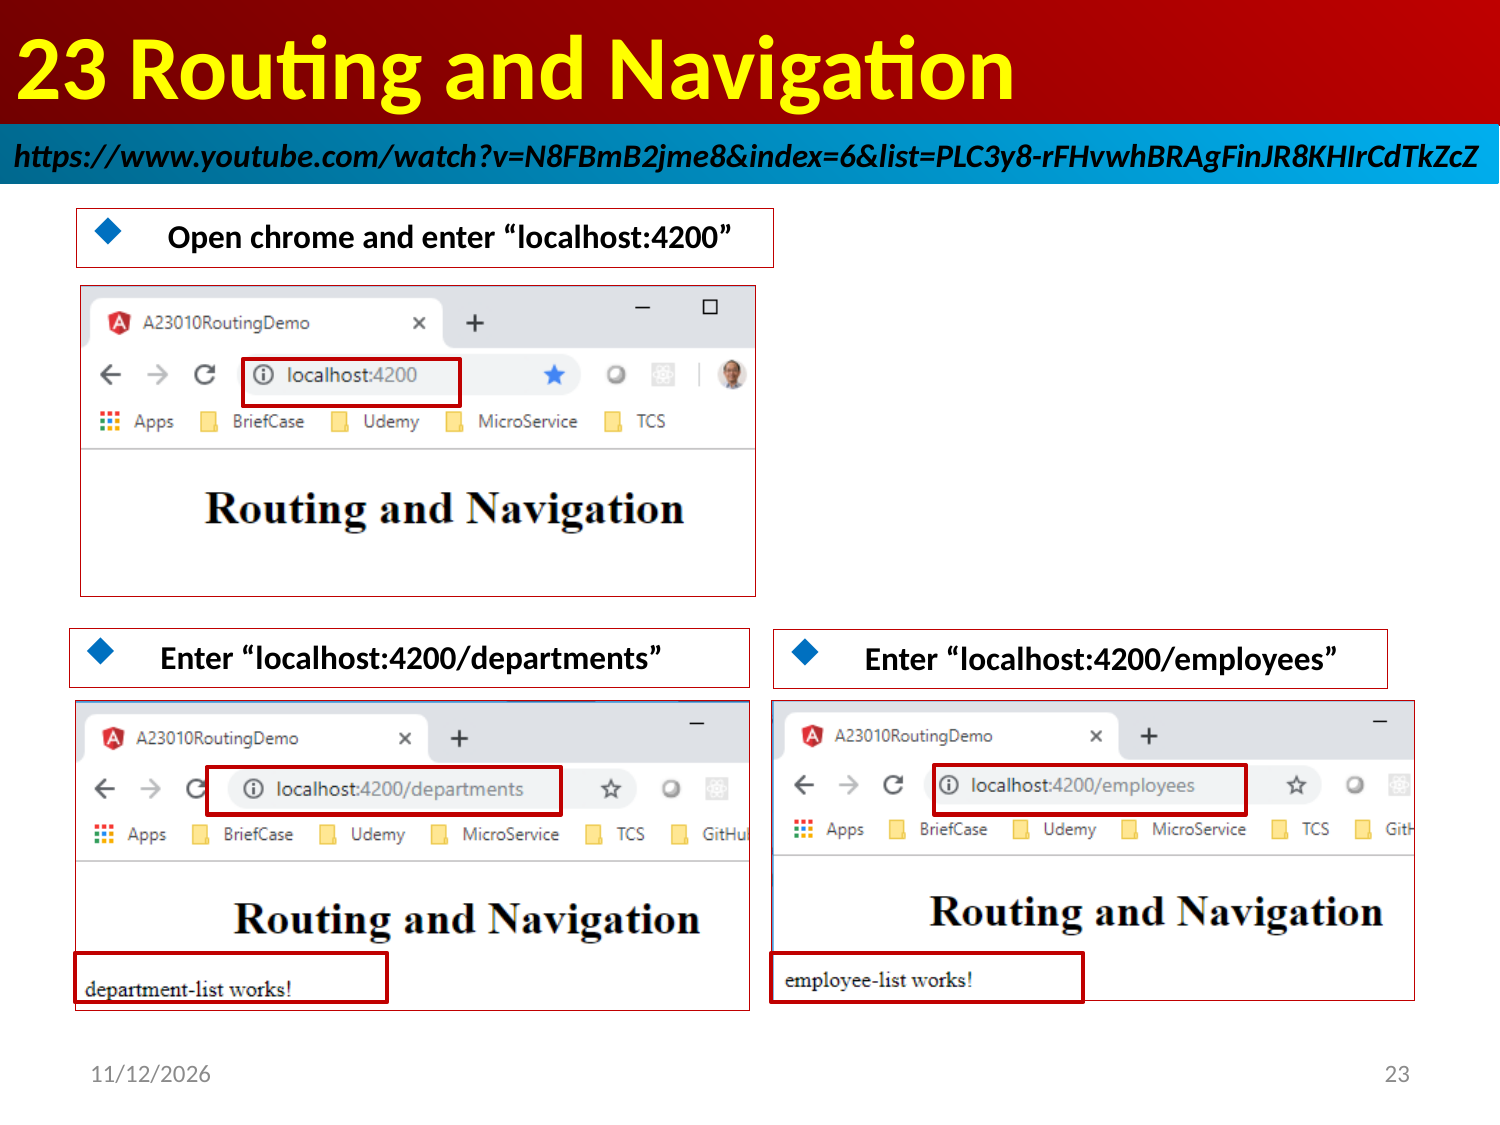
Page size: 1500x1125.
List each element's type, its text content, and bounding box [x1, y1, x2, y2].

slide_number 23 [1074, 1042, 1425, 1103]
text_box Enter “localhost:4200/employees” [773, 629, 1388, 689]
title 23 Routing and Navigation [0, 0, 1500, 126]
subtitle Open chrome and enter “localhost:4200” [76, 208, 774, 268]
text_box https://www.youtube.com/watch?v=N8FBmB2jme8&index=6&list=PLC3y8-rFHvwhBRAgFinJR8KHIrCdTkZcZ [0, 124, 1499, 184]
picture [770, 699, 1415, 1001]
picture [79, 284, 756, 597]
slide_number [75, 1042, 425, 1103]
picture [74, 699, 751, 1011]
text_box Enter “localhost:4200/departments” [69, 628, 750, 688]
